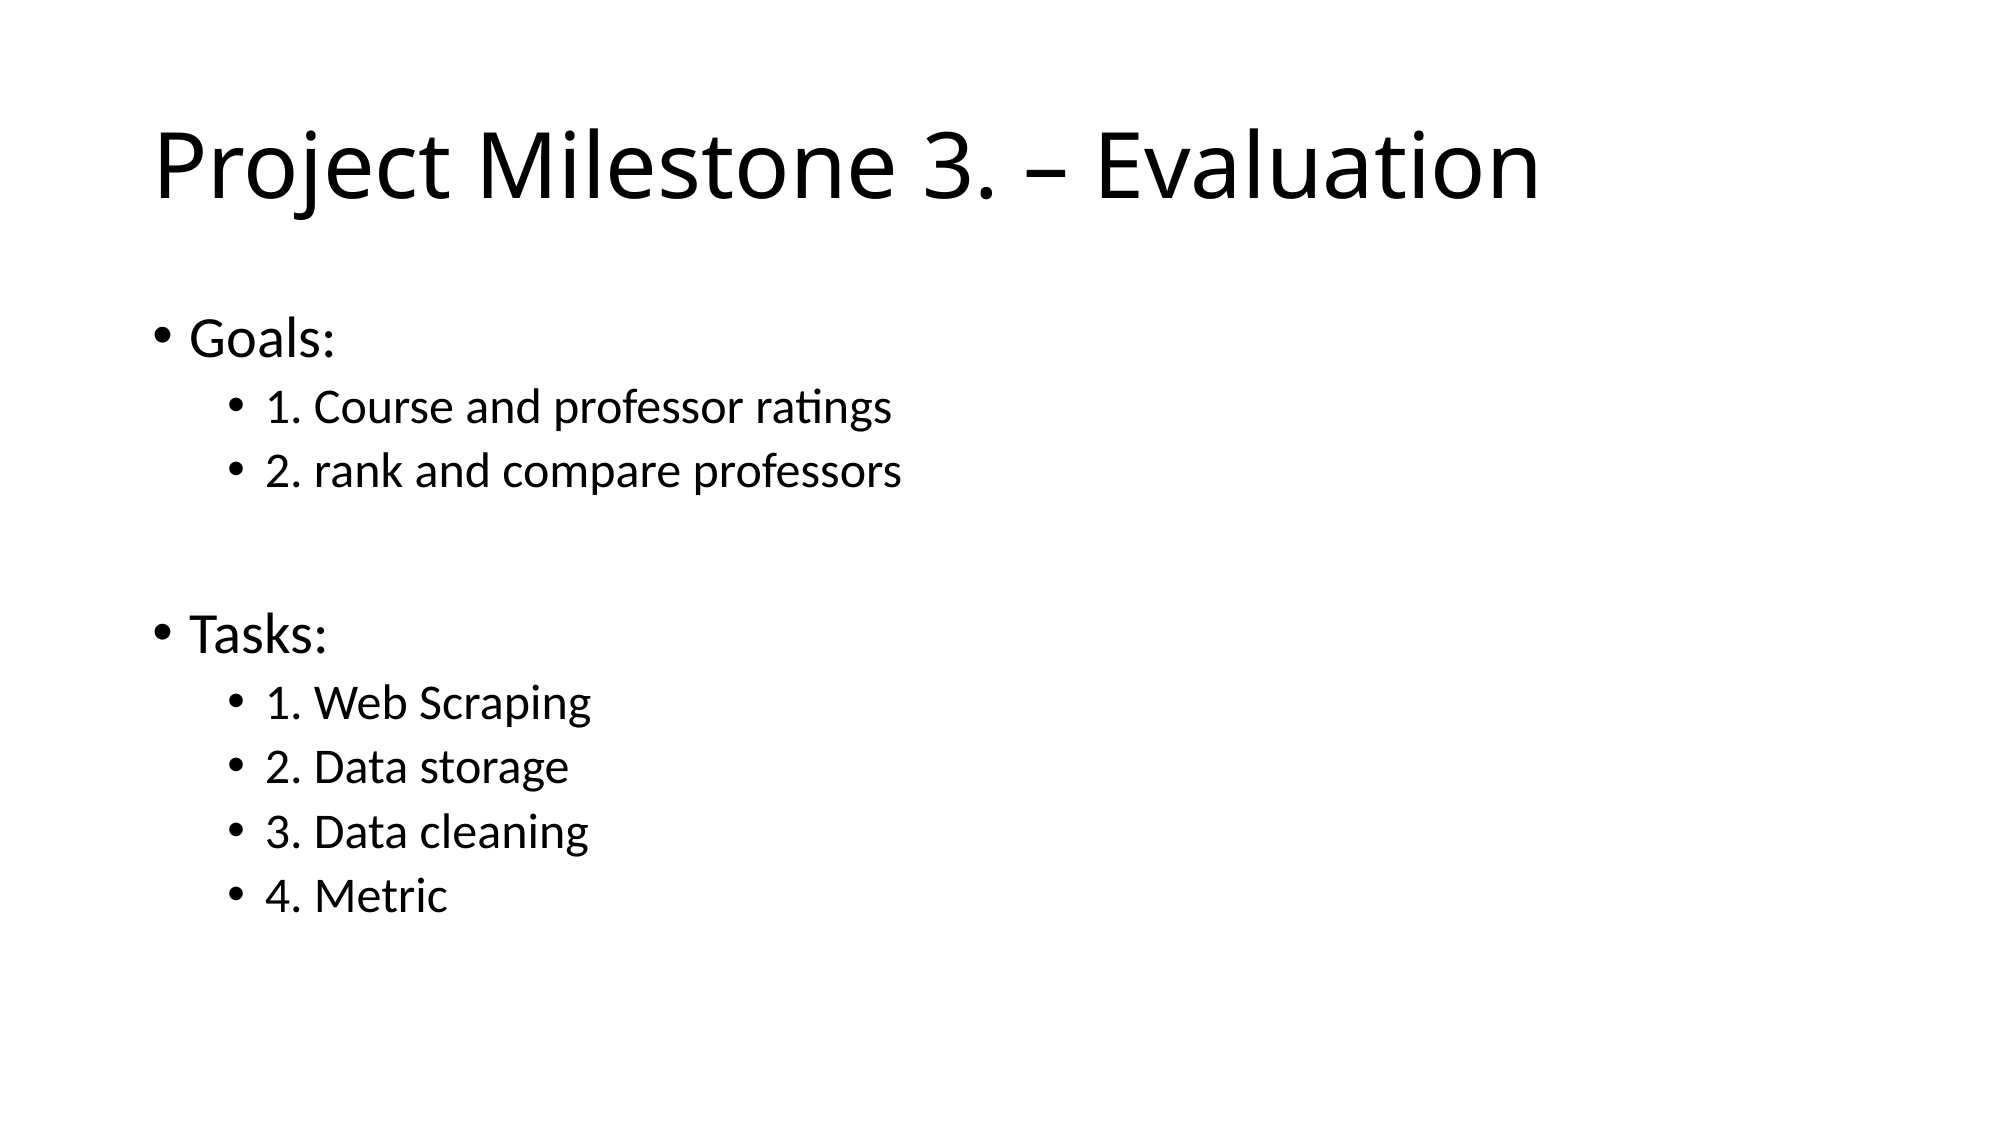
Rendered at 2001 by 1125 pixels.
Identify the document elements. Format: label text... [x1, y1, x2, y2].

list Goals: 1. Course and professor ratings 2. rank and compare professors Tasks: 1. Web Scraping 2. Data storage 3. Data cleaning 4. Metric [137, 299, 1863, 1014]
title Project Milestone 3. – Evaluation [137, 59, 1863, 278]
